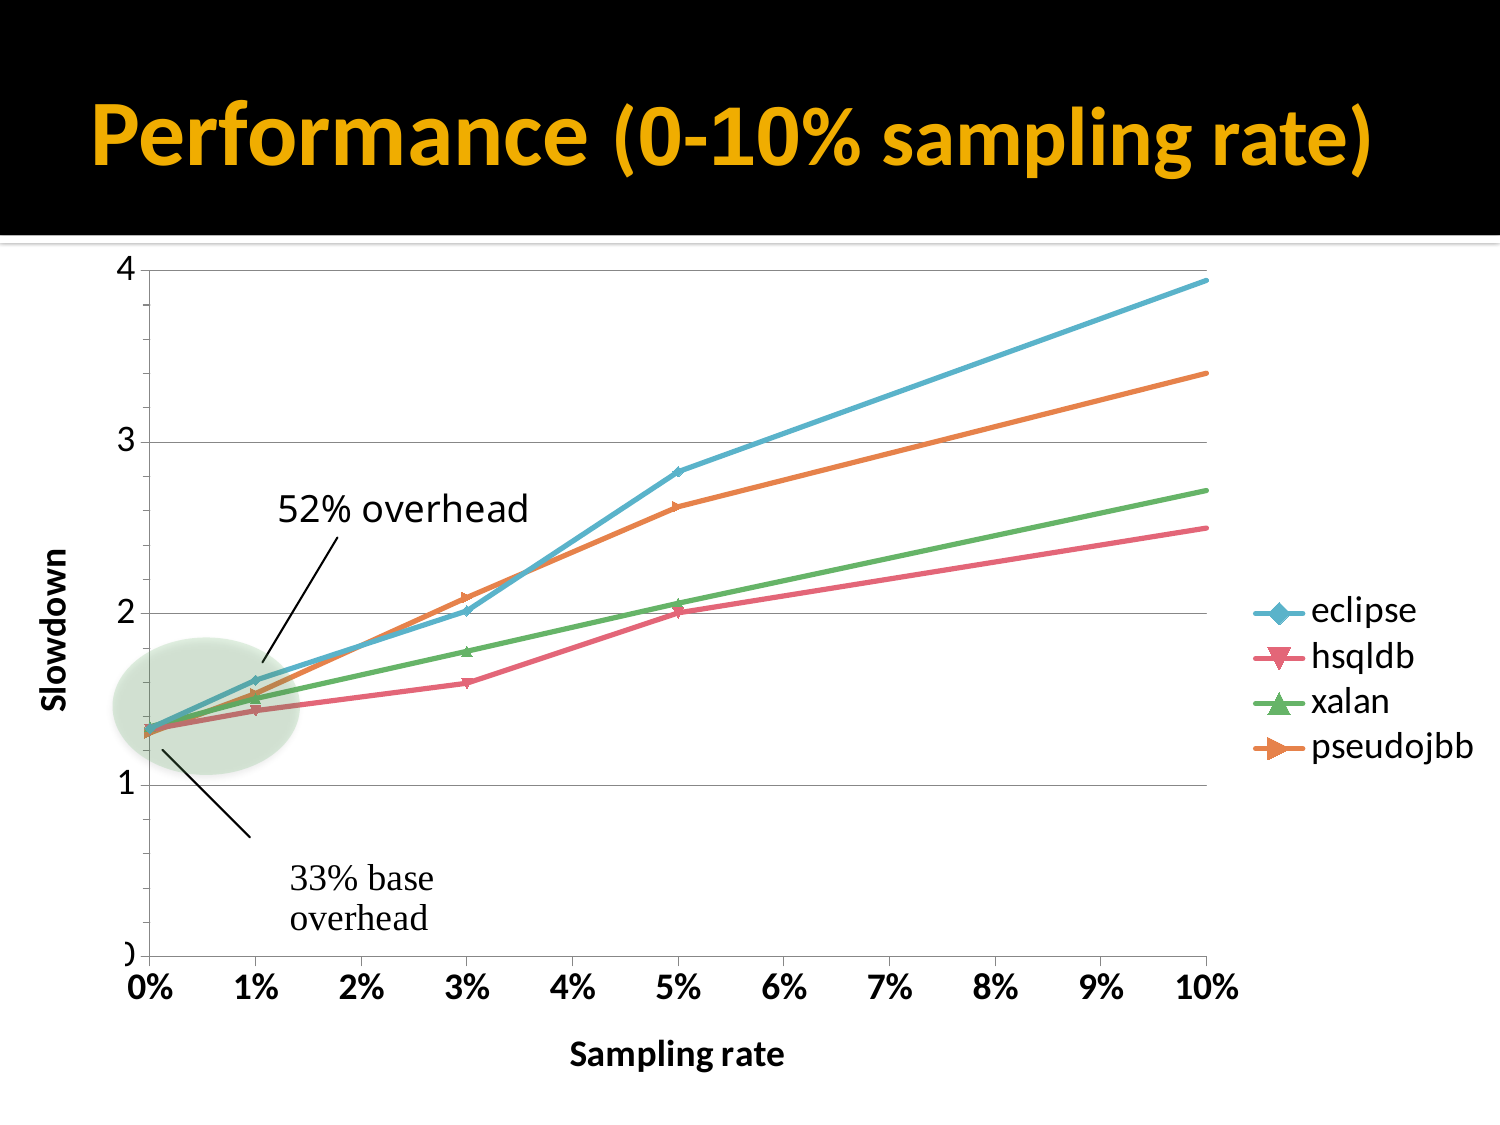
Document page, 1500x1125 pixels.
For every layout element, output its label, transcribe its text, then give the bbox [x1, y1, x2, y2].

title Performance (0-10% sampling rate) [75, 25, 1500, 231]
chart [0, 237, 1500, 1125]
